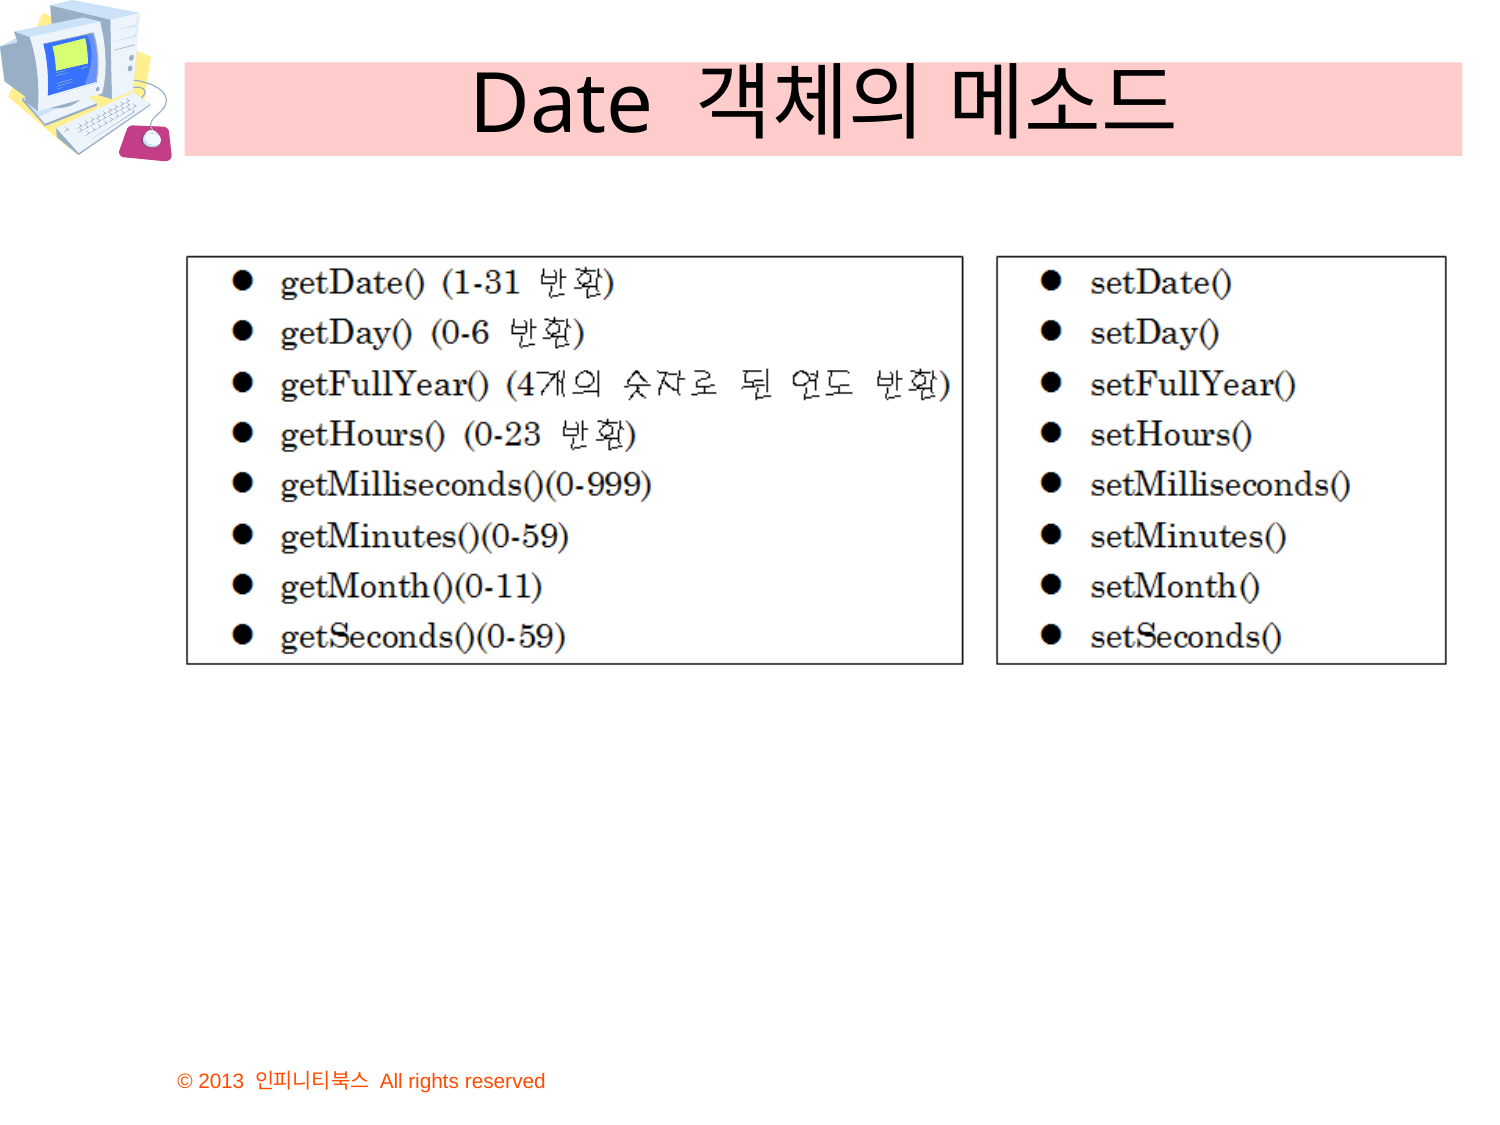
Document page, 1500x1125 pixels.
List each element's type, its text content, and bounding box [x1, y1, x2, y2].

title Date 객체의 메소드 [184, 62, 1463, 157]
picture [173, 239, 1461, 676]
